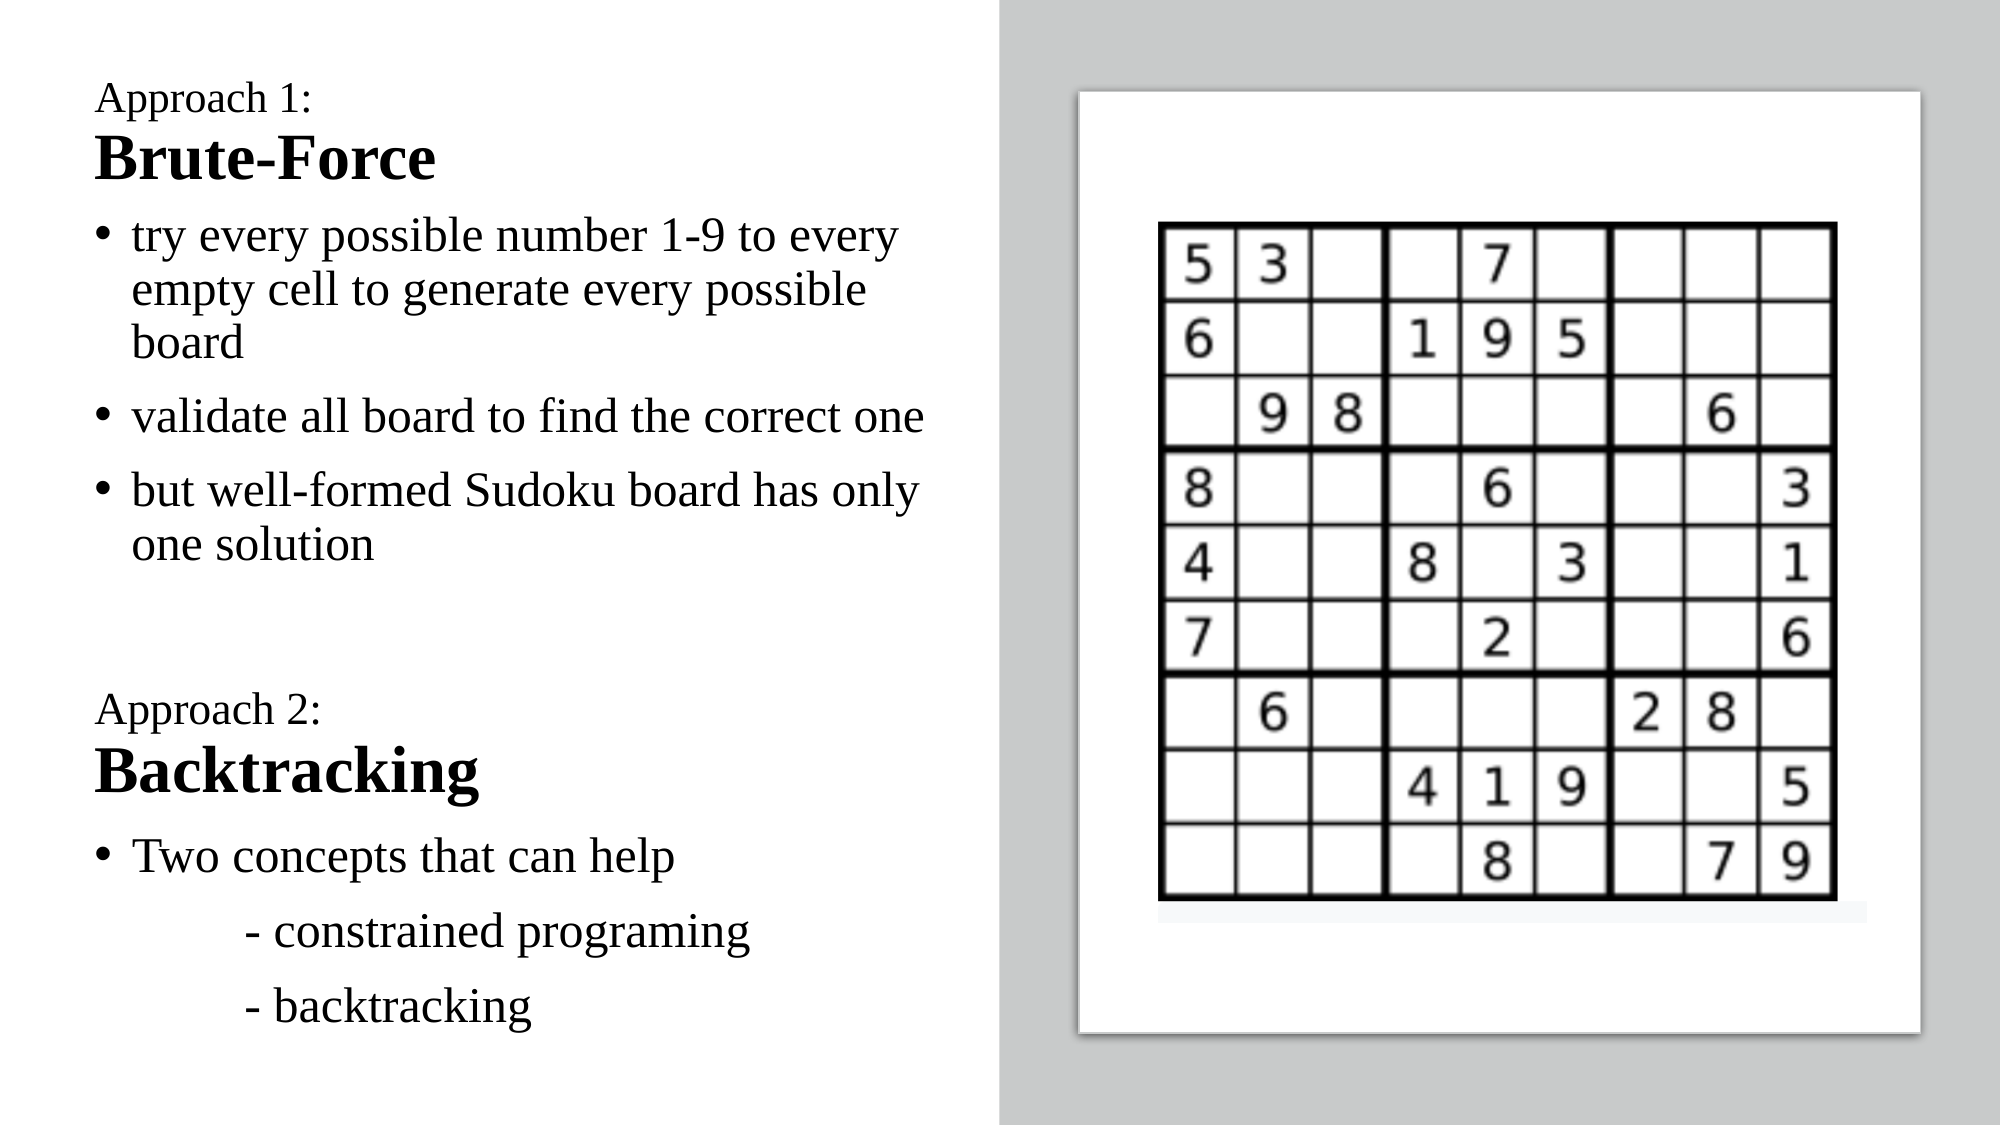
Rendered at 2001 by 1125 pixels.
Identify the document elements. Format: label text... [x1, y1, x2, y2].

text_box Approach 2: Backtracking [79, 670, 891, 821]
picture [1132, 201, 1867, 923]
title Approach 1: Brute-Force [79, 67, 891, 201]
list try every possible number 1-9 to every empty cell to generate every possible board validate all board to find the correct one but well-formed Sudoku board has only one solution [79, 201, 945, 599]
text_box Two concepts that can help - constrained programing - backtracking [79, 821, 891, 1058]
text_box [998, 0, 2000, 1125]
text_box [1078, 90, 1922, 1034]
